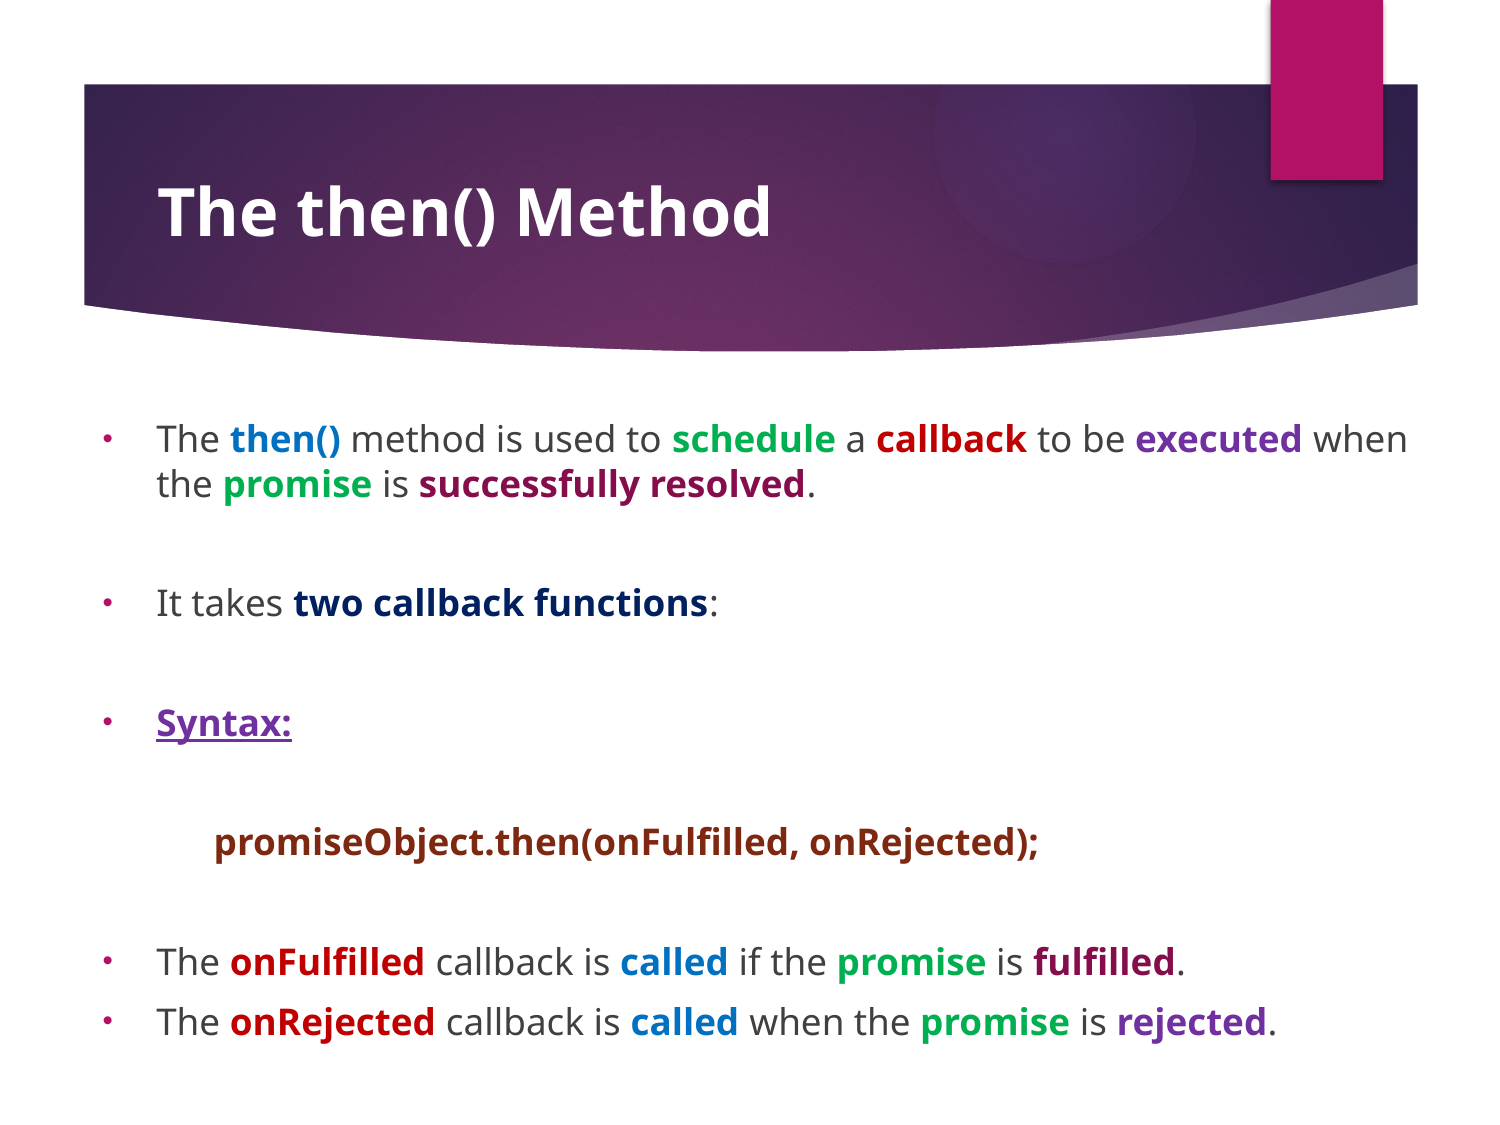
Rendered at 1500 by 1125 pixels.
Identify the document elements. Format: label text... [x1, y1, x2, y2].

list The then() method is used to schedule a callback to be executed when the promise is successfully resolved. It takes two callback functions: Syntax: promiseObject.then(onFulfilled, onRejected); The onFulfilled callback is called if the promise is fulfilled. The onRejected callback is called when the promise is rejected. [87, 408, 1447, 1050]
title [46, 23, 1447, 186]
text_box The then() Method [142, 152, 1183, 269]
